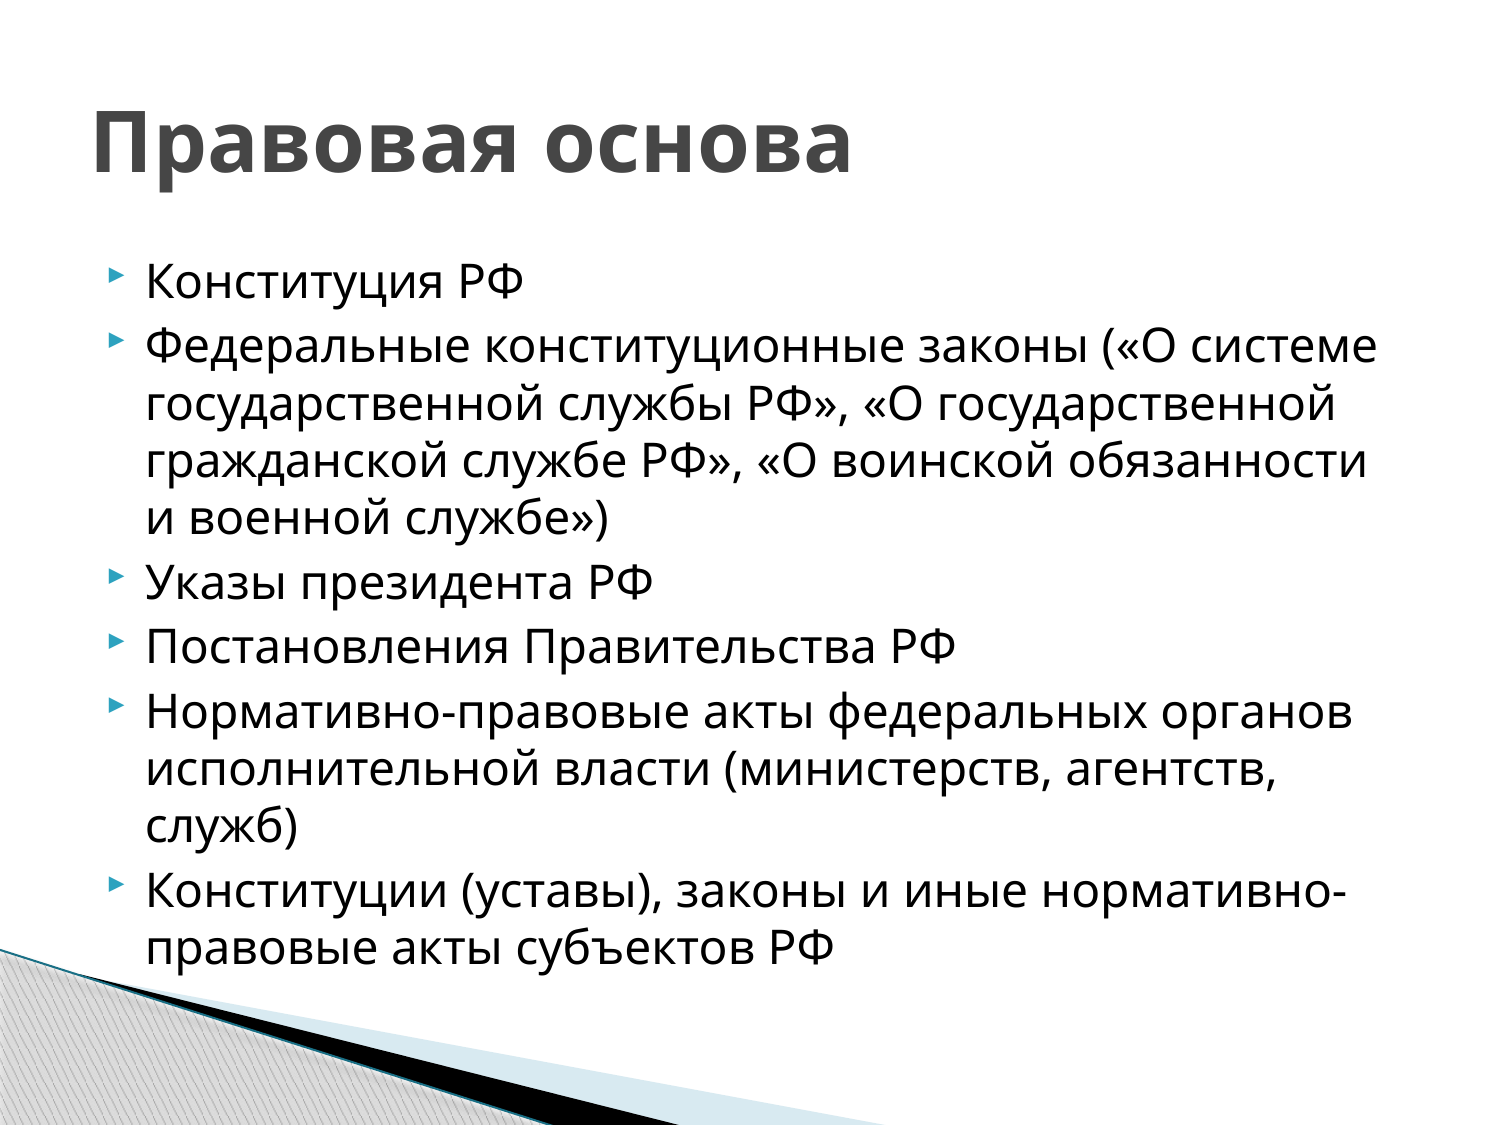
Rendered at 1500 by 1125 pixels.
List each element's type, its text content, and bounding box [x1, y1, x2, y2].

list Конституция РФ Федеральные конституционные законы («О системе государственной службы РФ», «О государственной гражданской службе РФ», «О воинской обязанности и военной службе») Указы президента РФ Постановления Правительства РФ Нормативно-правовые акты федеральных органов исполнительной власти (министерств, агентств, служб) Конституции (уставы), законы и иные нормативно-правовые акты субъектов РФ [75, 243, 1425, 986]
title Правовая основа [75, 45, 1425, 233]
